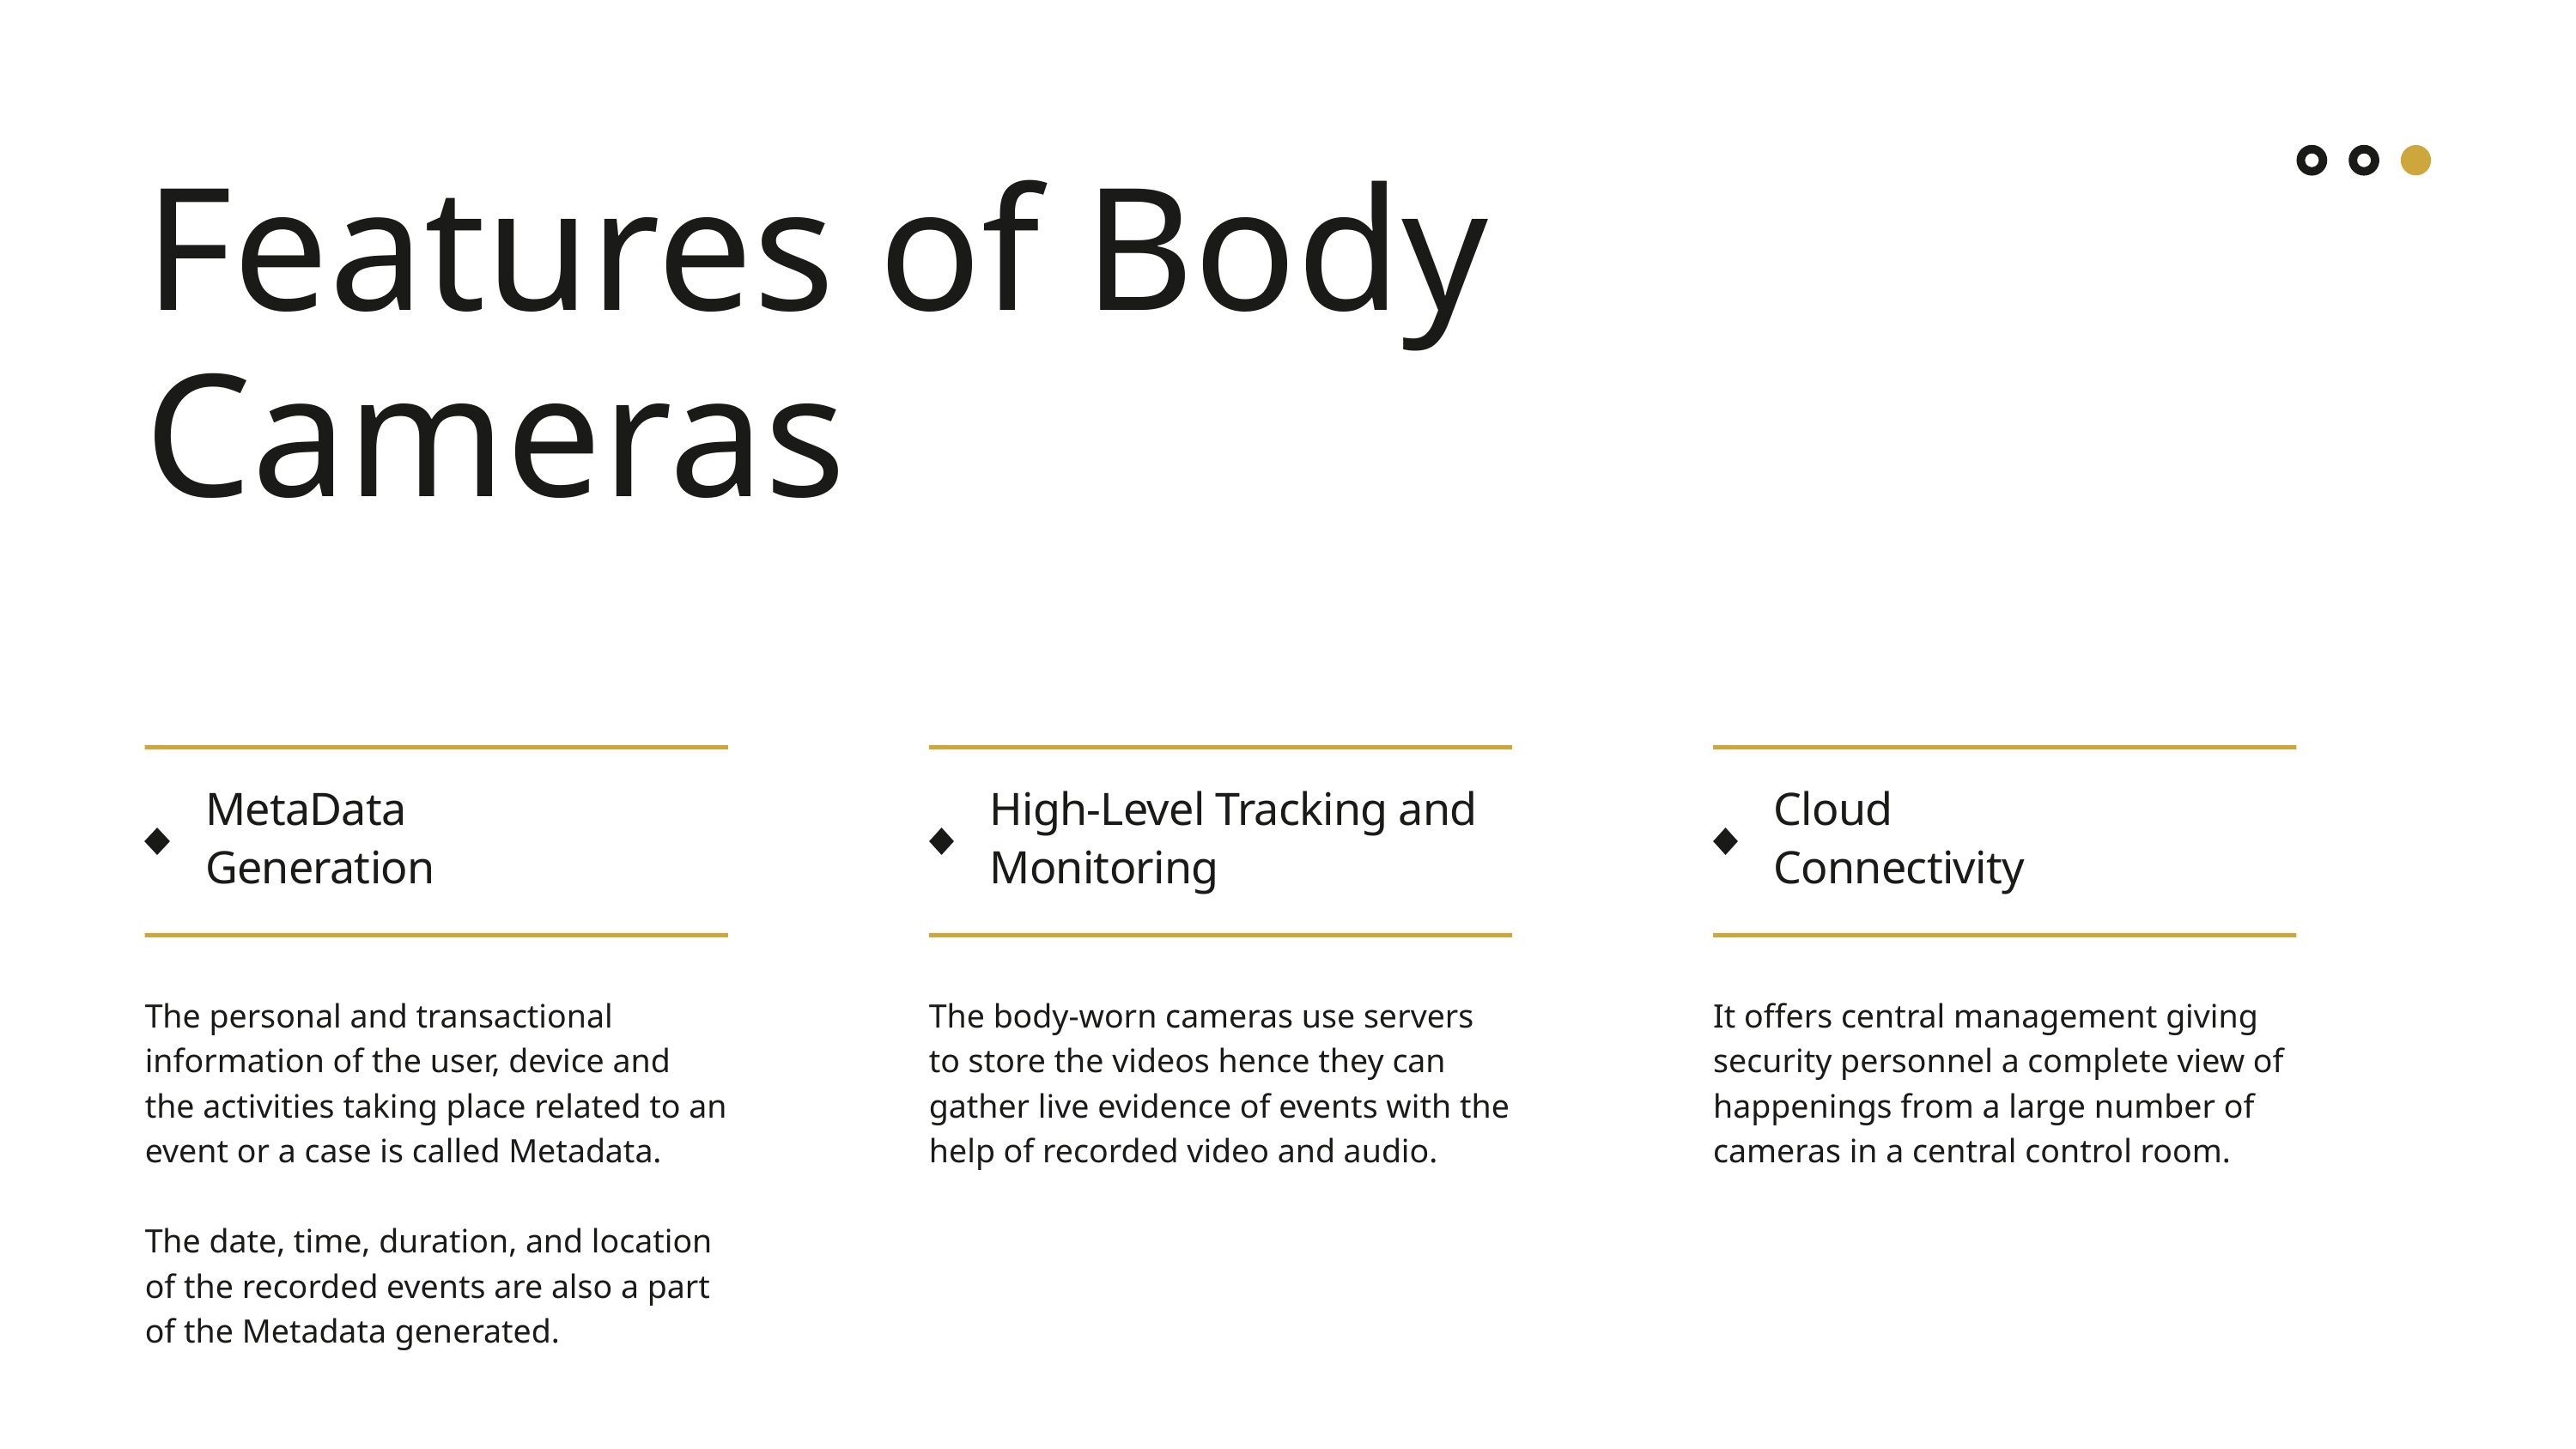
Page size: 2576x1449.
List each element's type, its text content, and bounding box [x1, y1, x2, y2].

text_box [928, 744, 1513, 1171]
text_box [144, 744, 729, 1349]
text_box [2296, 144, 2432, 176]
text_box Features of Body Cameras [144, 156, 1920, 531]
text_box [1712, 744, 2297, 1171]
